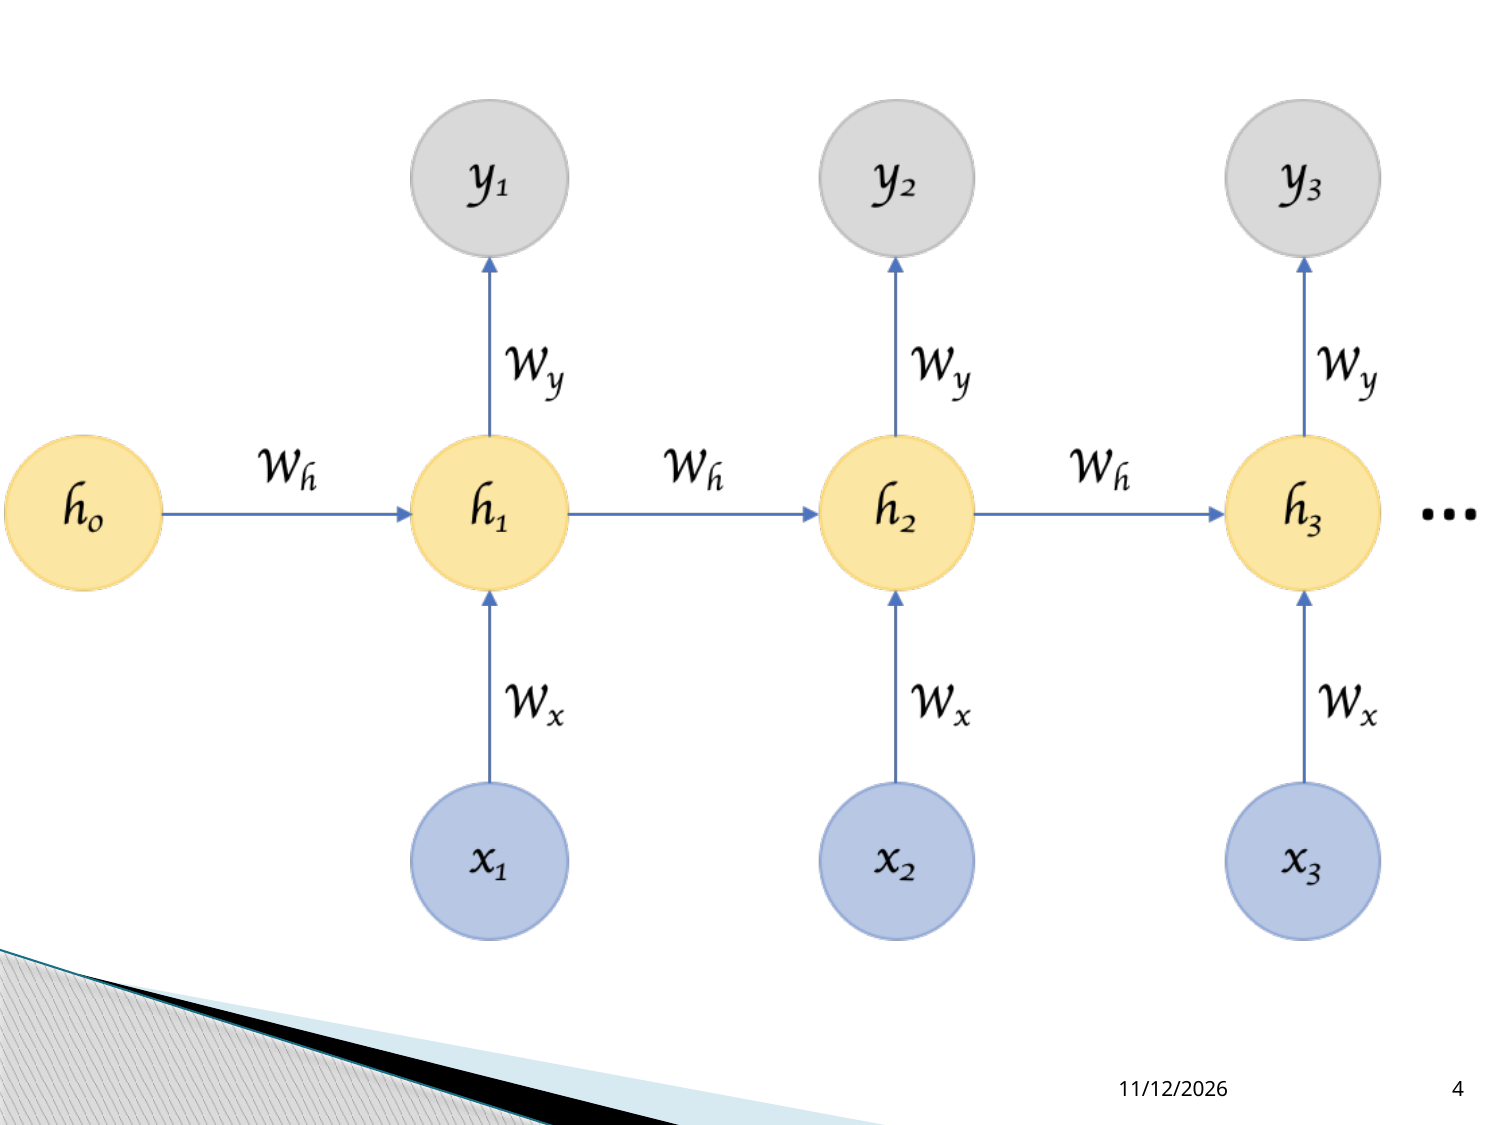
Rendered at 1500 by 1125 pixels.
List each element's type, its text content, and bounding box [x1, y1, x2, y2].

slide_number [1103, 1051, 1418, 1112]
slide_number 4 [1418, 1051, 1479, 1112]
picture [0, 99, 1500, 1001]
